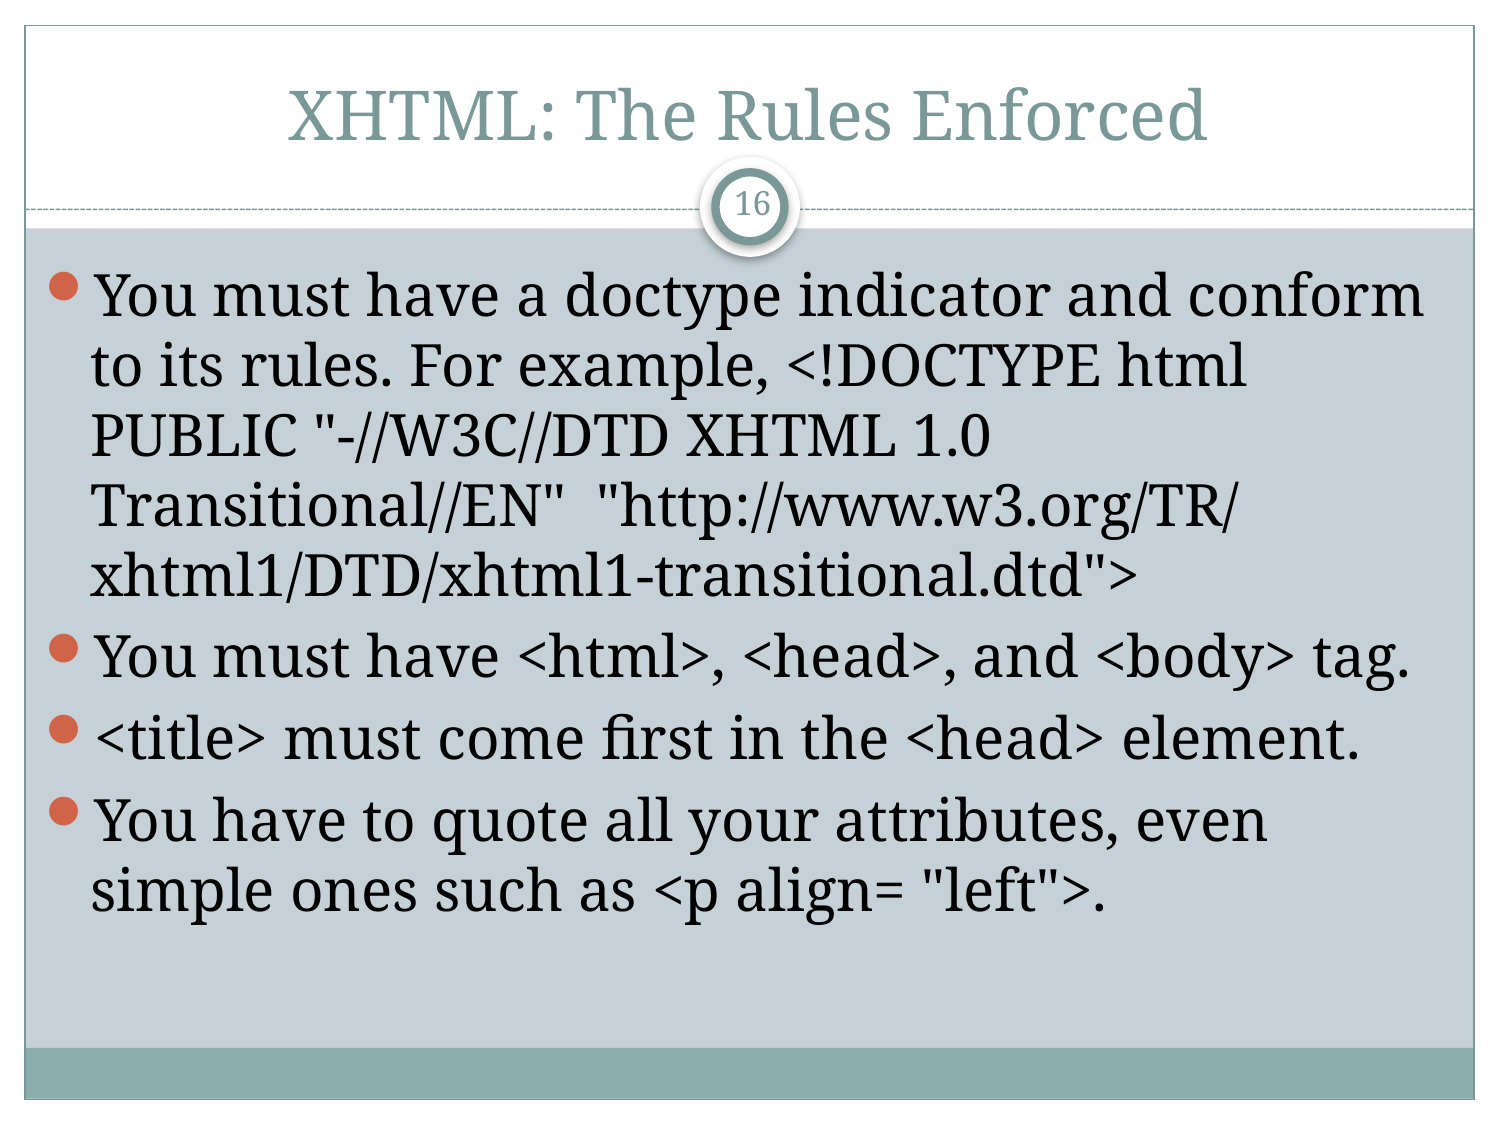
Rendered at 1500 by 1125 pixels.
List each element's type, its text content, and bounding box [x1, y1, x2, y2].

list You must have a doctype indicator and conform to its rules. For example, <!DOCTYPE html PUBLIC "-//W3C//DTD XHTML 1.0 Transitional//EN" "http://www.w3.org/TR/ xhtml1/DTD/xhtml1-transitional.dtd"> You must have <html>, <head>, and <body> tag. <title> must come first in the <head> element. You have to quote all your attributes, even simple ones such as <p align= "left">. [30, 250, 1475, 1038]
slide_number 16 [715, 168, 791, 241]
title XHTML: The Rules Enforced [49, 37, 1450, 162]
